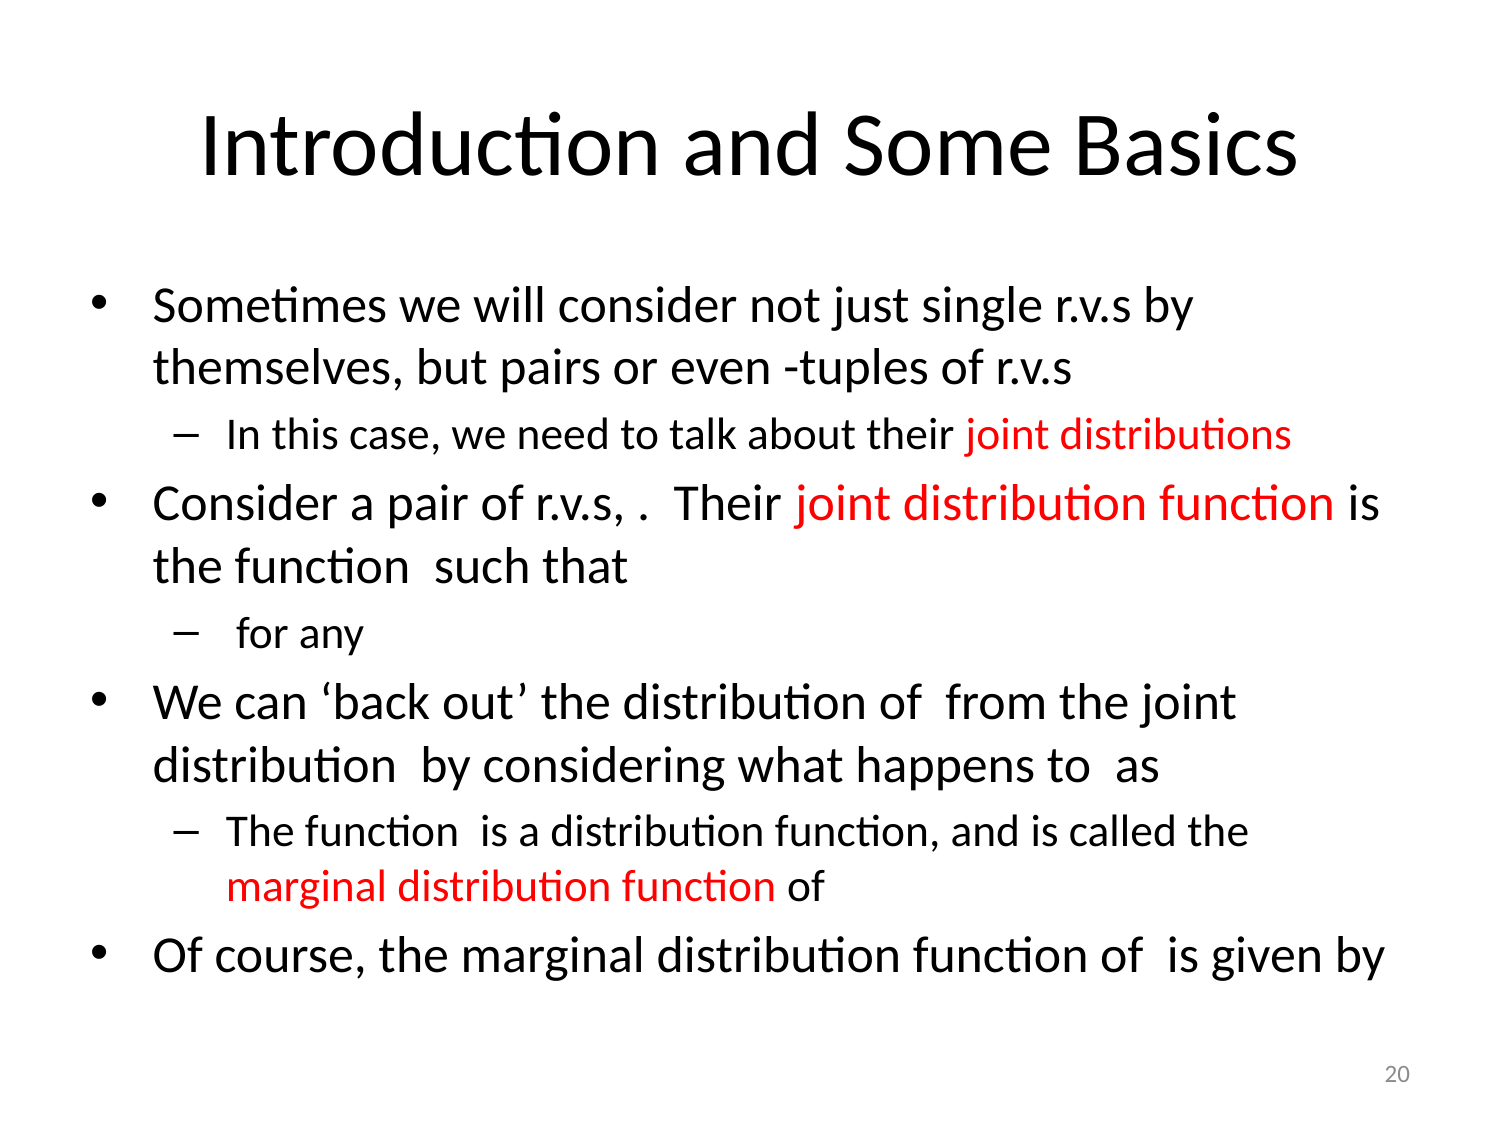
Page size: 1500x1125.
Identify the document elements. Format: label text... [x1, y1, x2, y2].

title Introduction and Some Basics [75, 45, 1425, 233]
slide_number 20 [1074, 1042, 1425, 1103]
